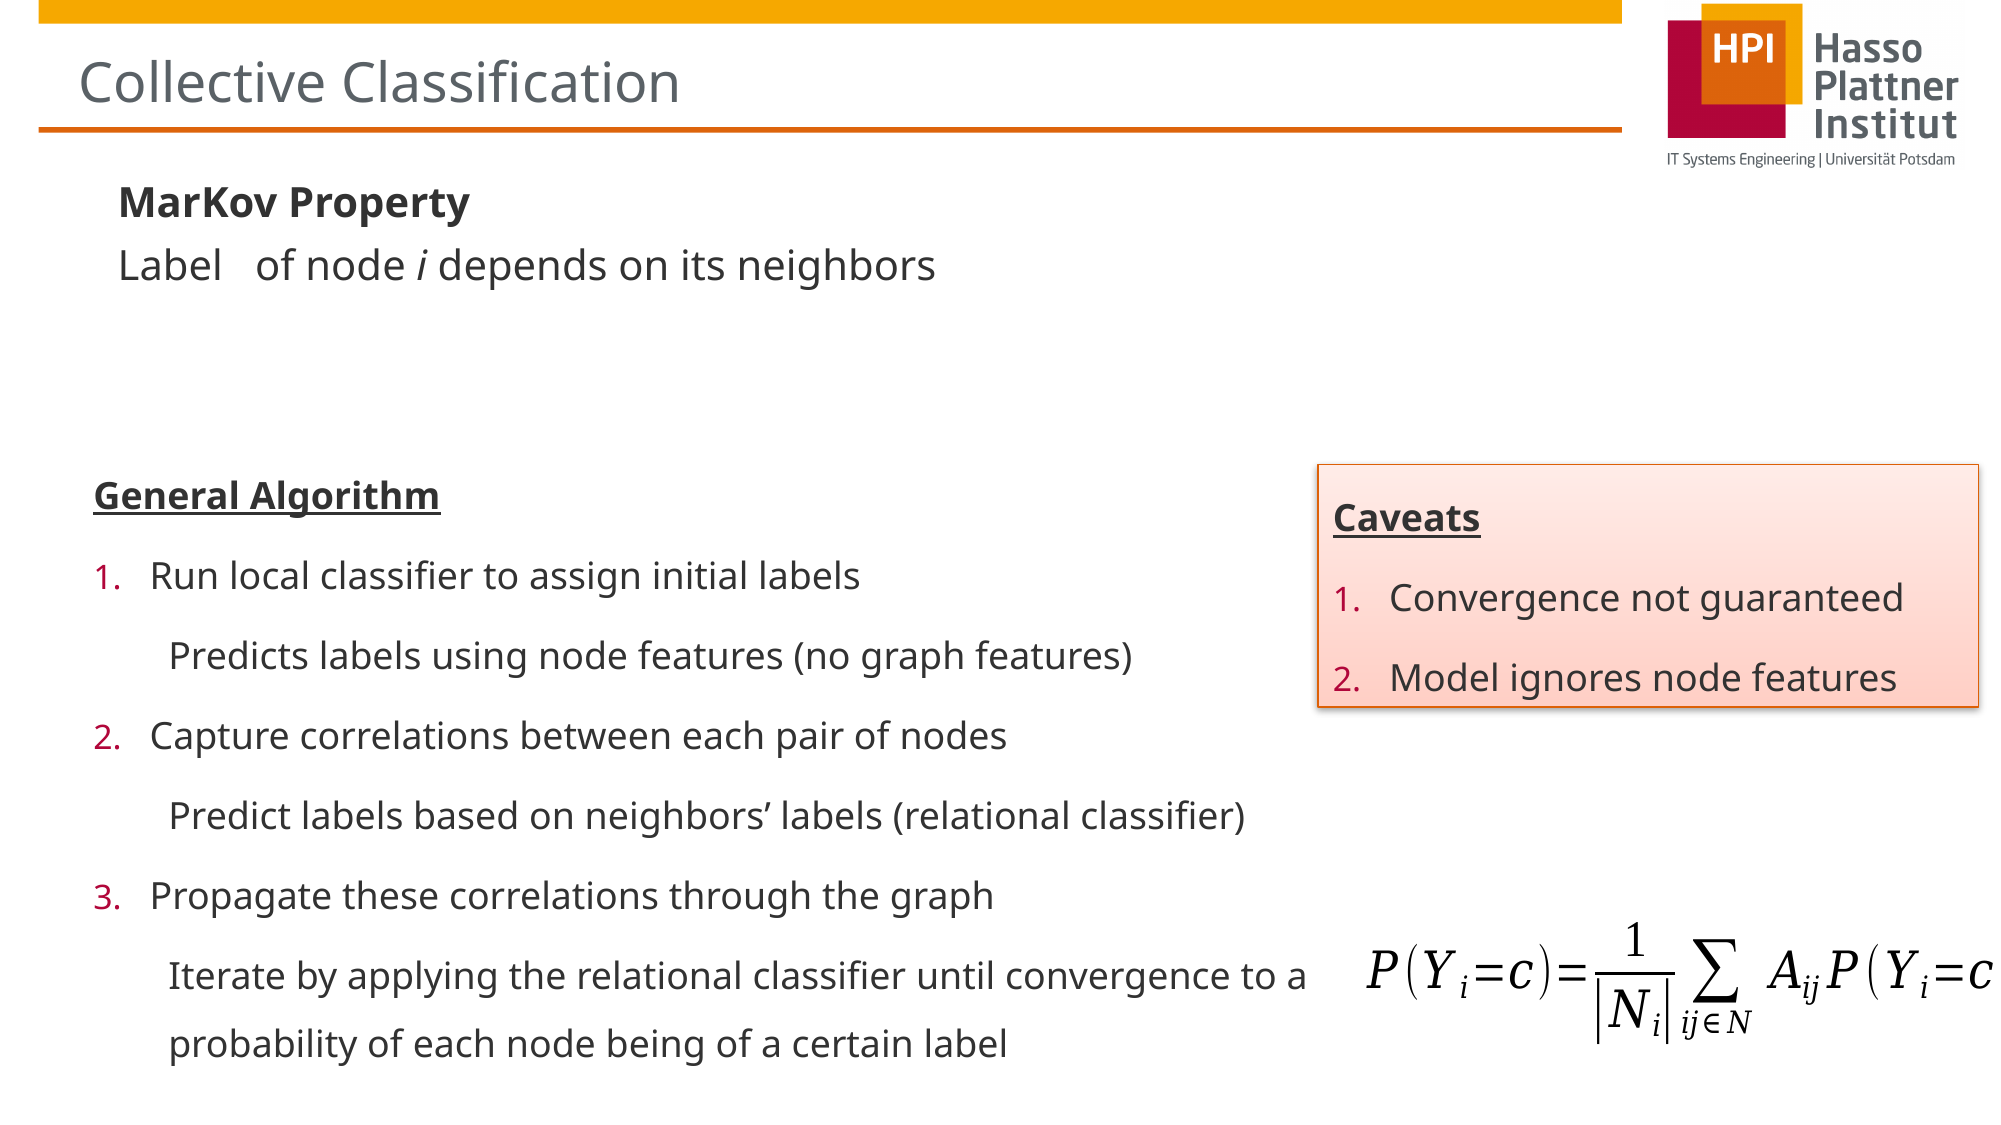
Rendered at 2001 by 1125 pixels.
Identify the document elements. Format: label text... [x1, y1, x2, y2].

text_box Caveats Convergence not guaranteed Model ignores node features [1317, 464, 1979, 708]
title Collective Classification [78, 23, 1583, 115]
picture [1664, 0, 1965, 170]
